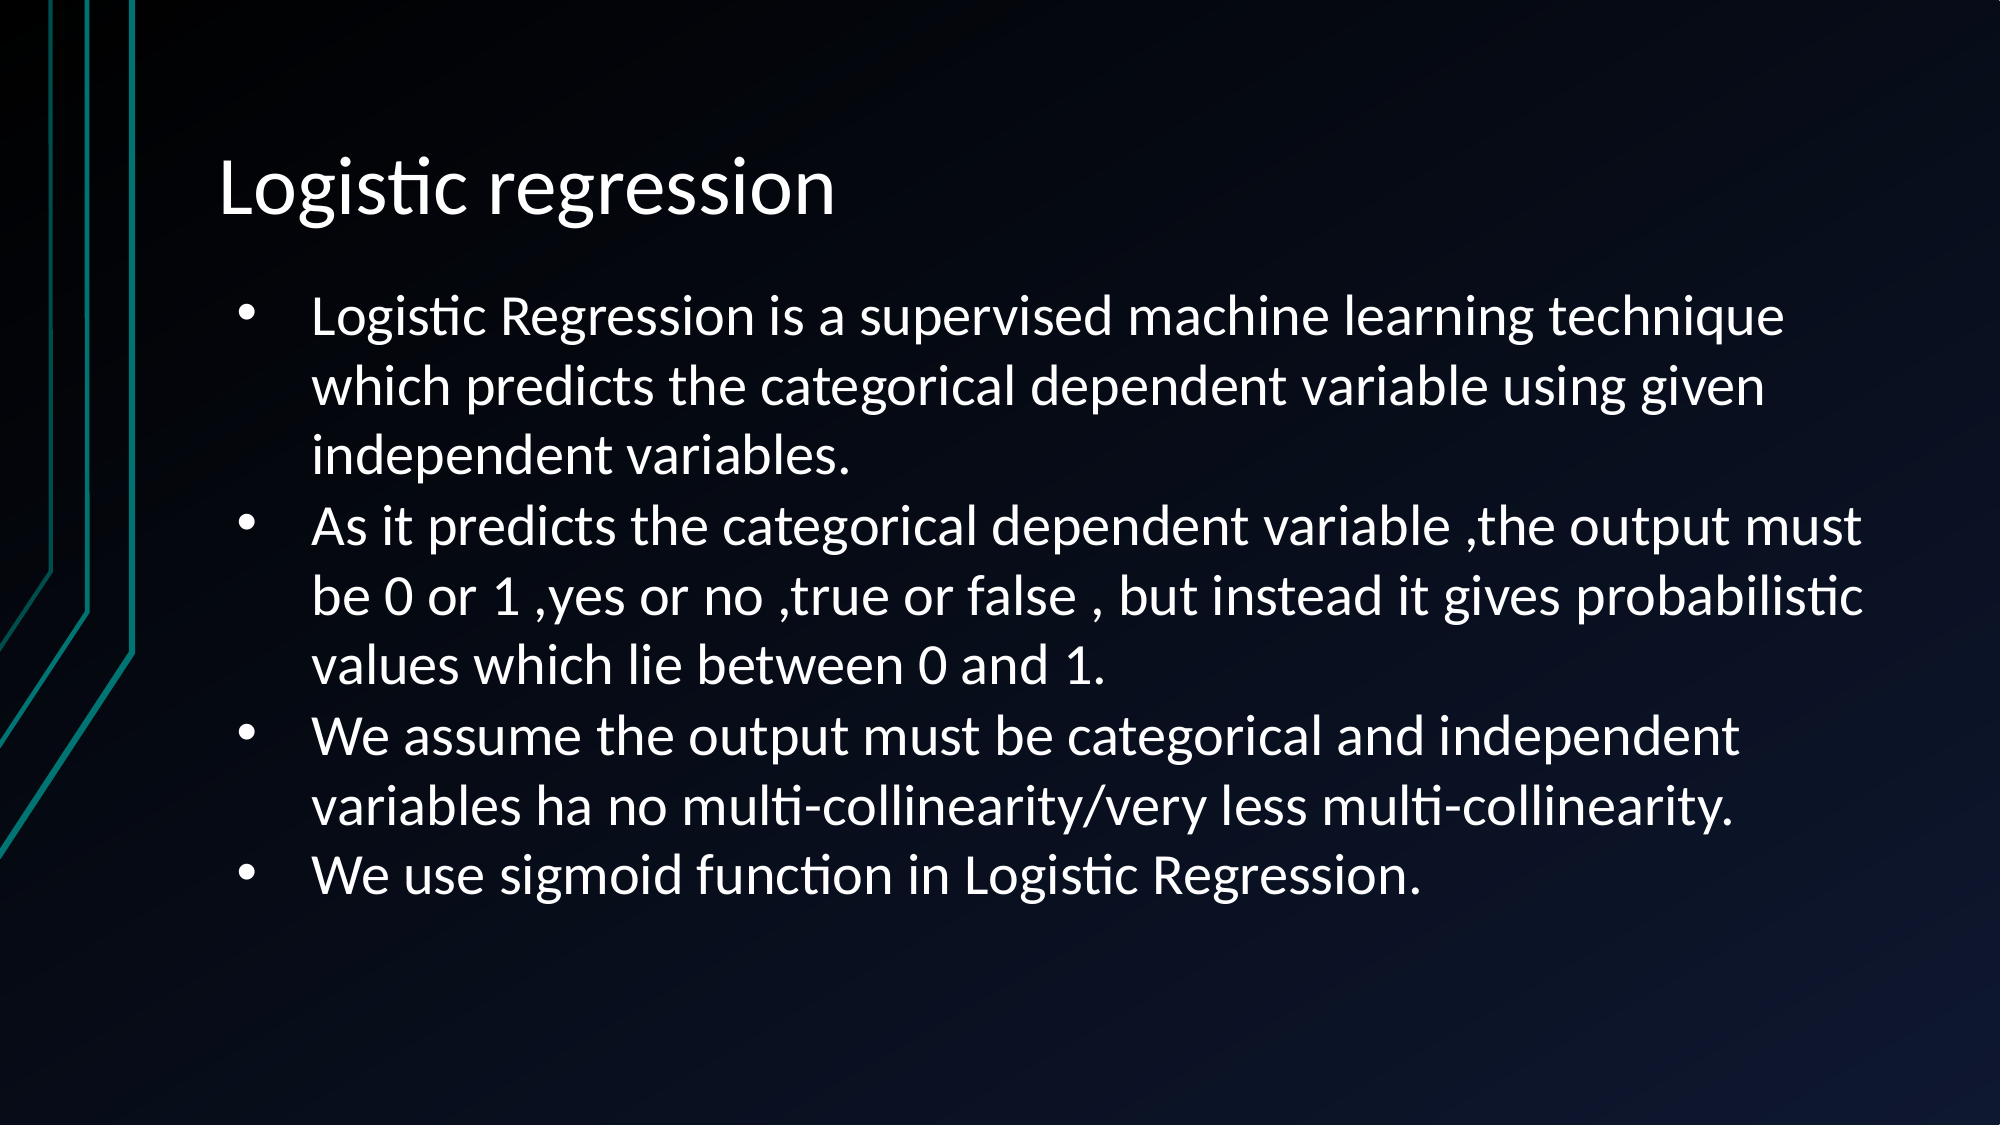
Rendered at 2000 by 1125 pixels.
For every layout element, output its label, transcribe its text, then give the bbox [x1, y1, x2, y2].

text_box Logistic regression [203, 123, 1507, 239]
text_box Logistic Regression is a supervised machine learning technique which predicts the categorical dependent variable using given independent variables. As it predicts the categorical dependent variable ,the output must be 0 or 1 ,yes or no ,true or false , but instead it gives probabilistic values which lie between 0 and 1. We assume the output must be categorical and independent variables ha no multi-collinearity/very less multi-collinearity. We use sigmoid function in Logistic Regression. [221, 269, 1903, 914]
